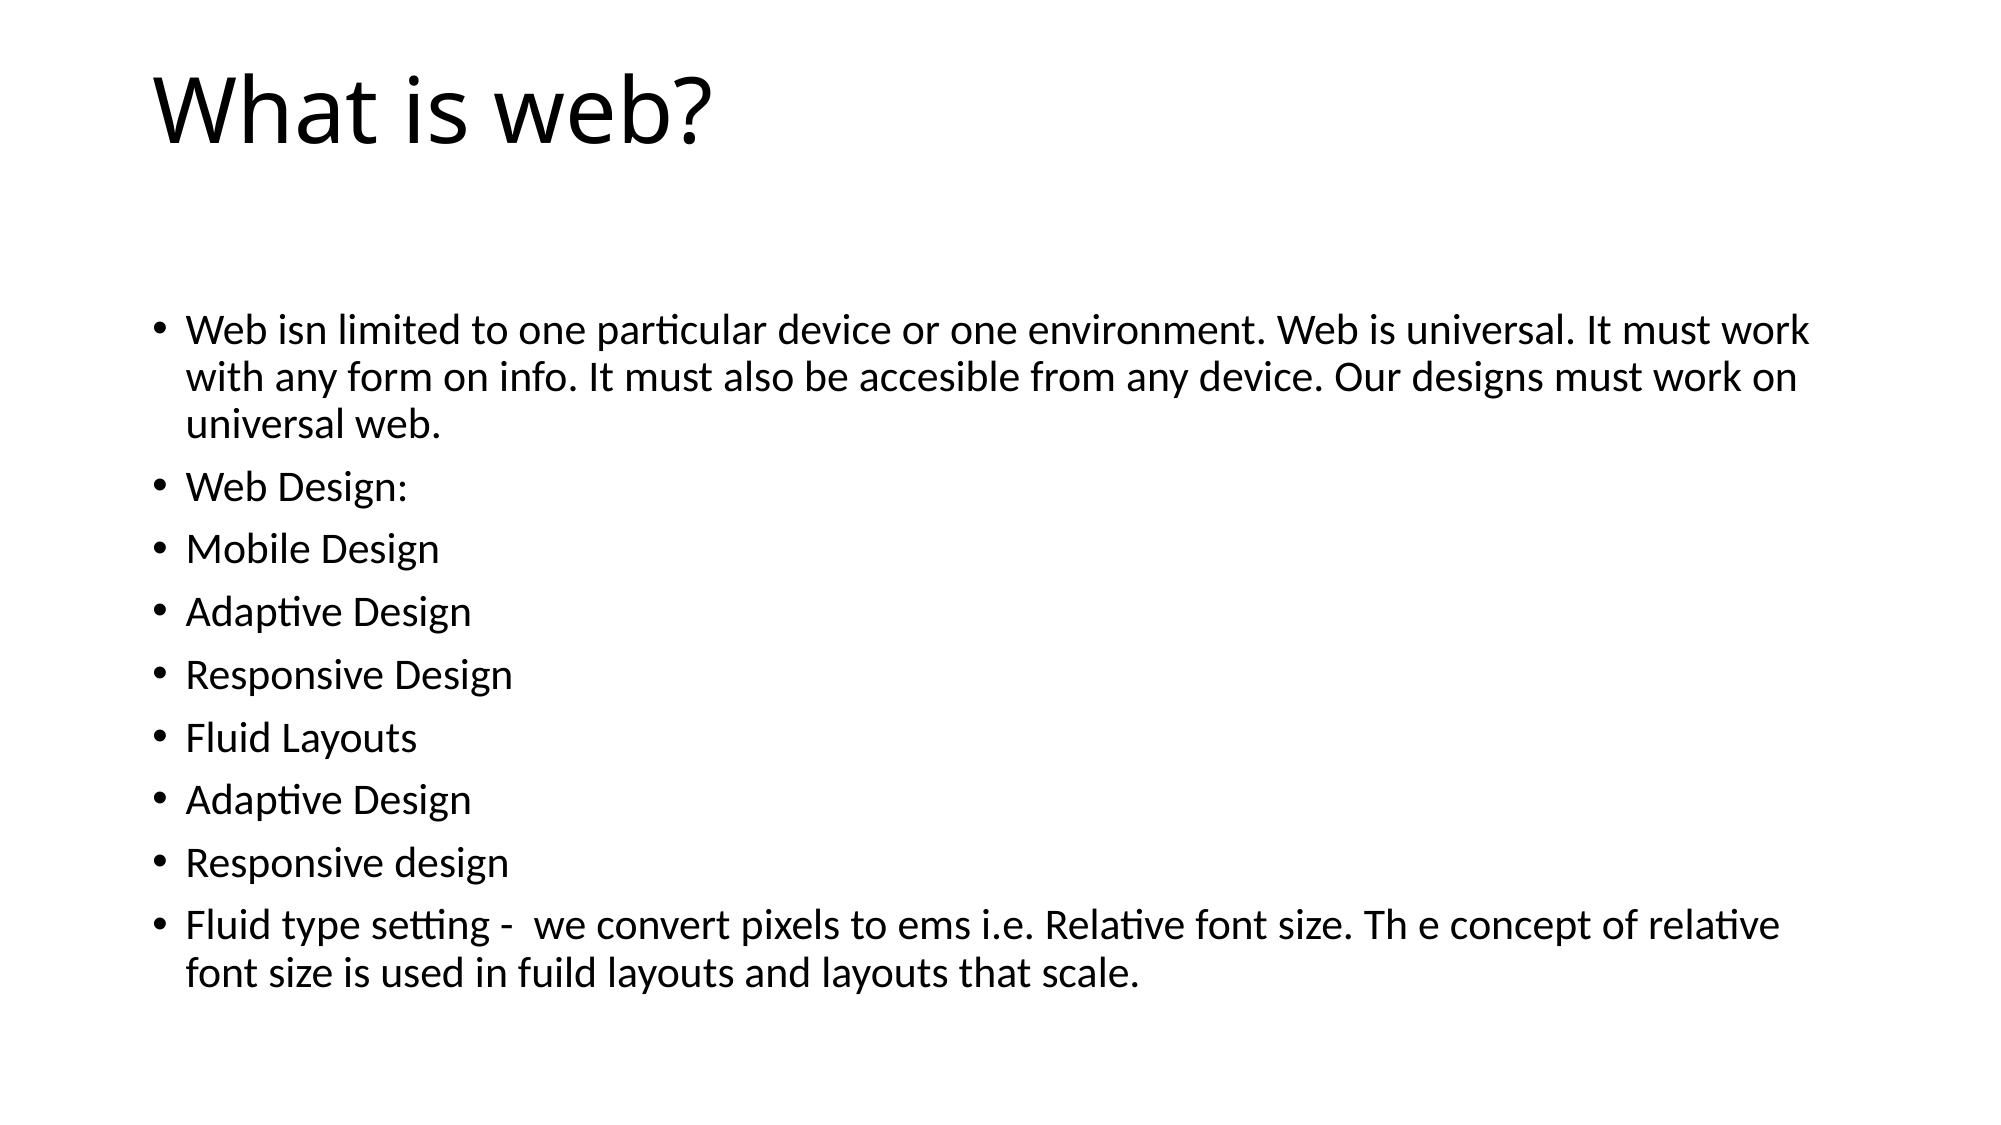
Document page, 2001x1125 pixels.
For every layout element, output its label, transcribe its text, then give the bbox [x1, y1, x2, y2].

title What is web? [137, 59, 1863, 278]
list Web isn limited to one particular device or one environment. Web is universal. It must work with any form on info. It must also be accesible from any device. Our designs must work on universal web. Web Design: Mobile Design Adaptive Design Responsive Design Fluid Layouts Adaptive Design Responsive design Fluid type setting - we convert pixels to ems i.e. Relative font size. Th e concept of relative font size is used in fuild layouts and layouts that scale. [137, 299, 1863, 1014]
